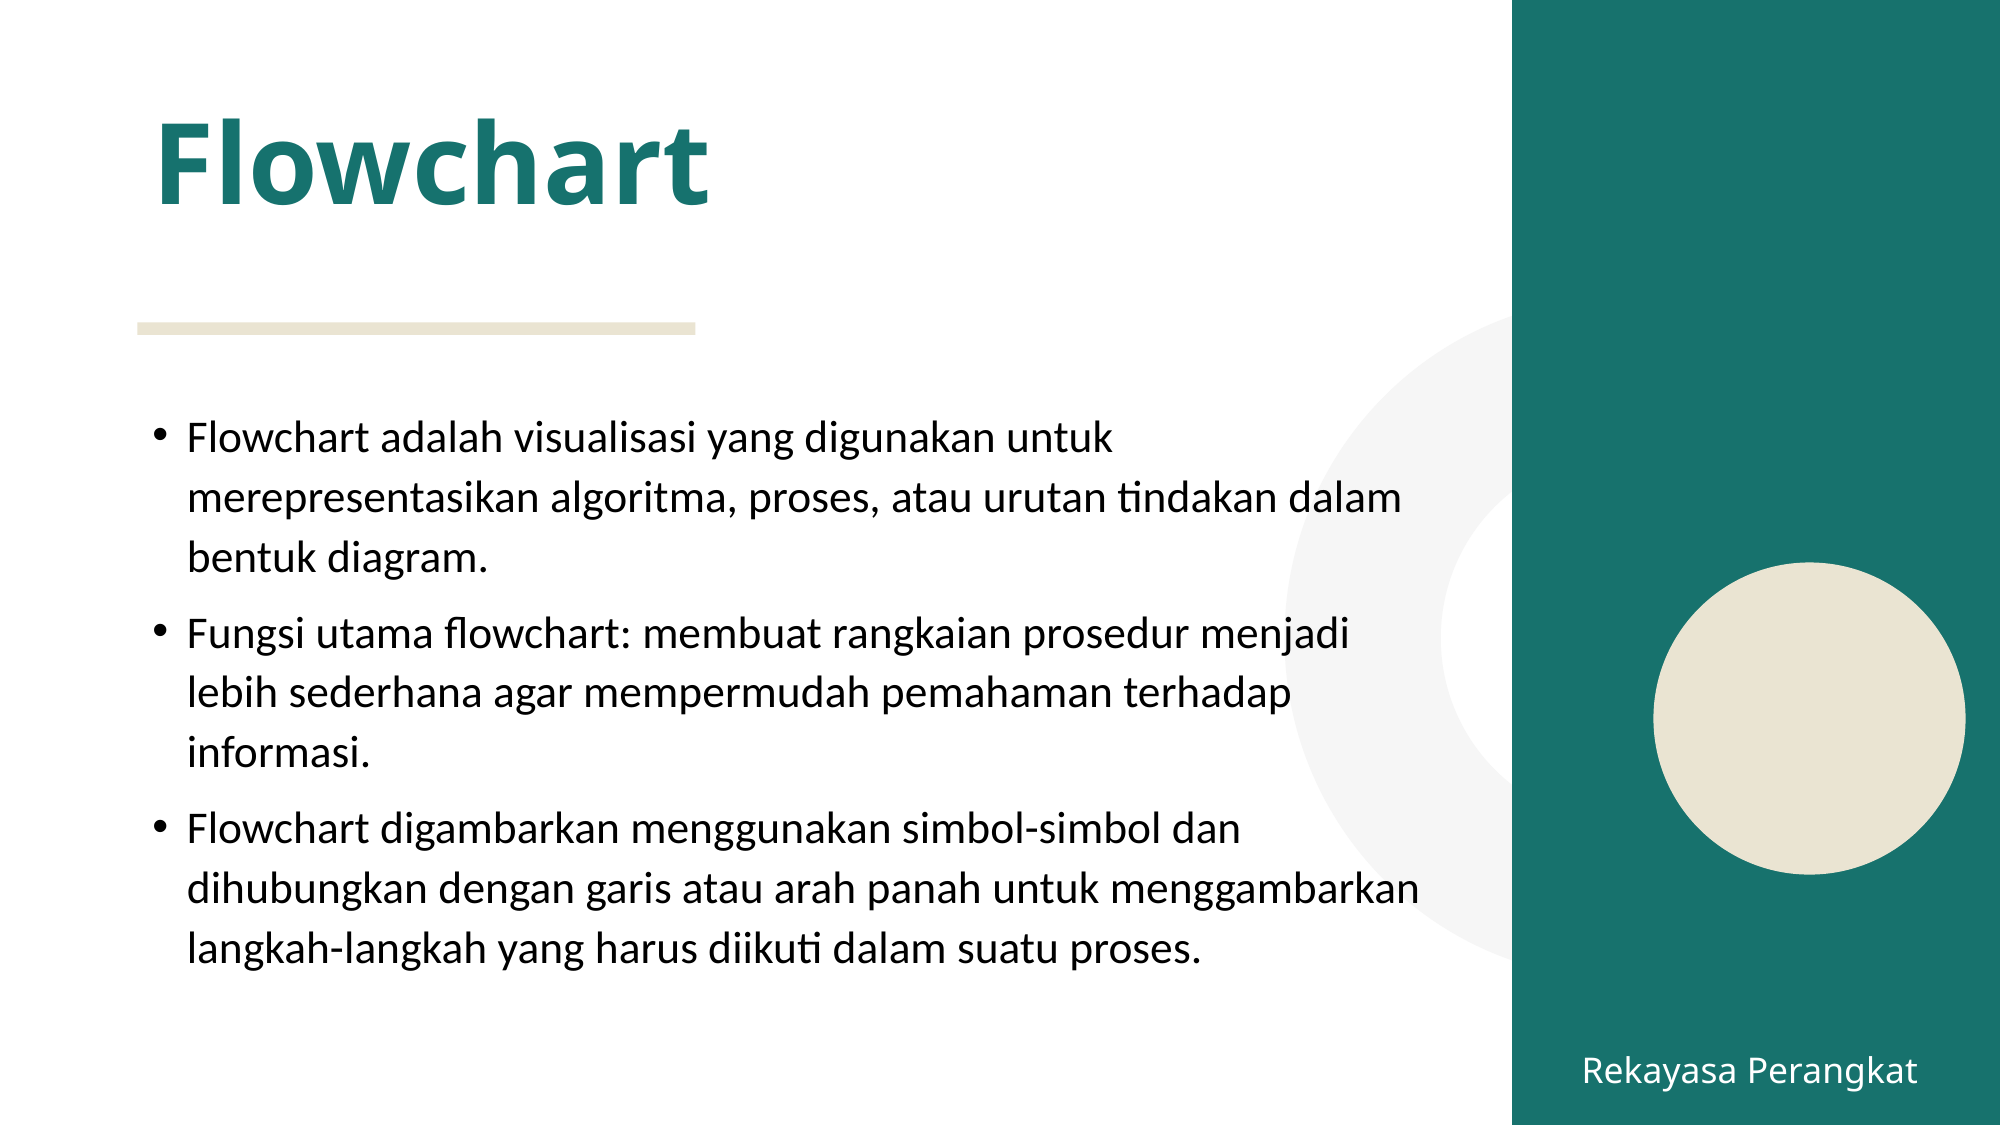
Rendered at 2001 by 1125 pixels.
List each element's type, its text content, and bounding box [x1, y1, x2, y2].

list Flowchart adalah visualisasi yang digunakan untuk merepresentasikan algoritma, proses, atau urutan tindakan dalam bentuk diagram. Fungsi utama flowchart: membuat rangkaian prosedur menjadi lebih sederhana agar mempermudah pemahaman terhadap informasi. Flowchart digambarkan menggunakan simbol-simbol dan dihubungkan dengan garis atau arah panah untuk menggambarkan langkah-langkah yang harus diikuti dalam suatu proses. [137, 393, 1450, 1014]
title Flowchart [137, 59, 1863, 278]
